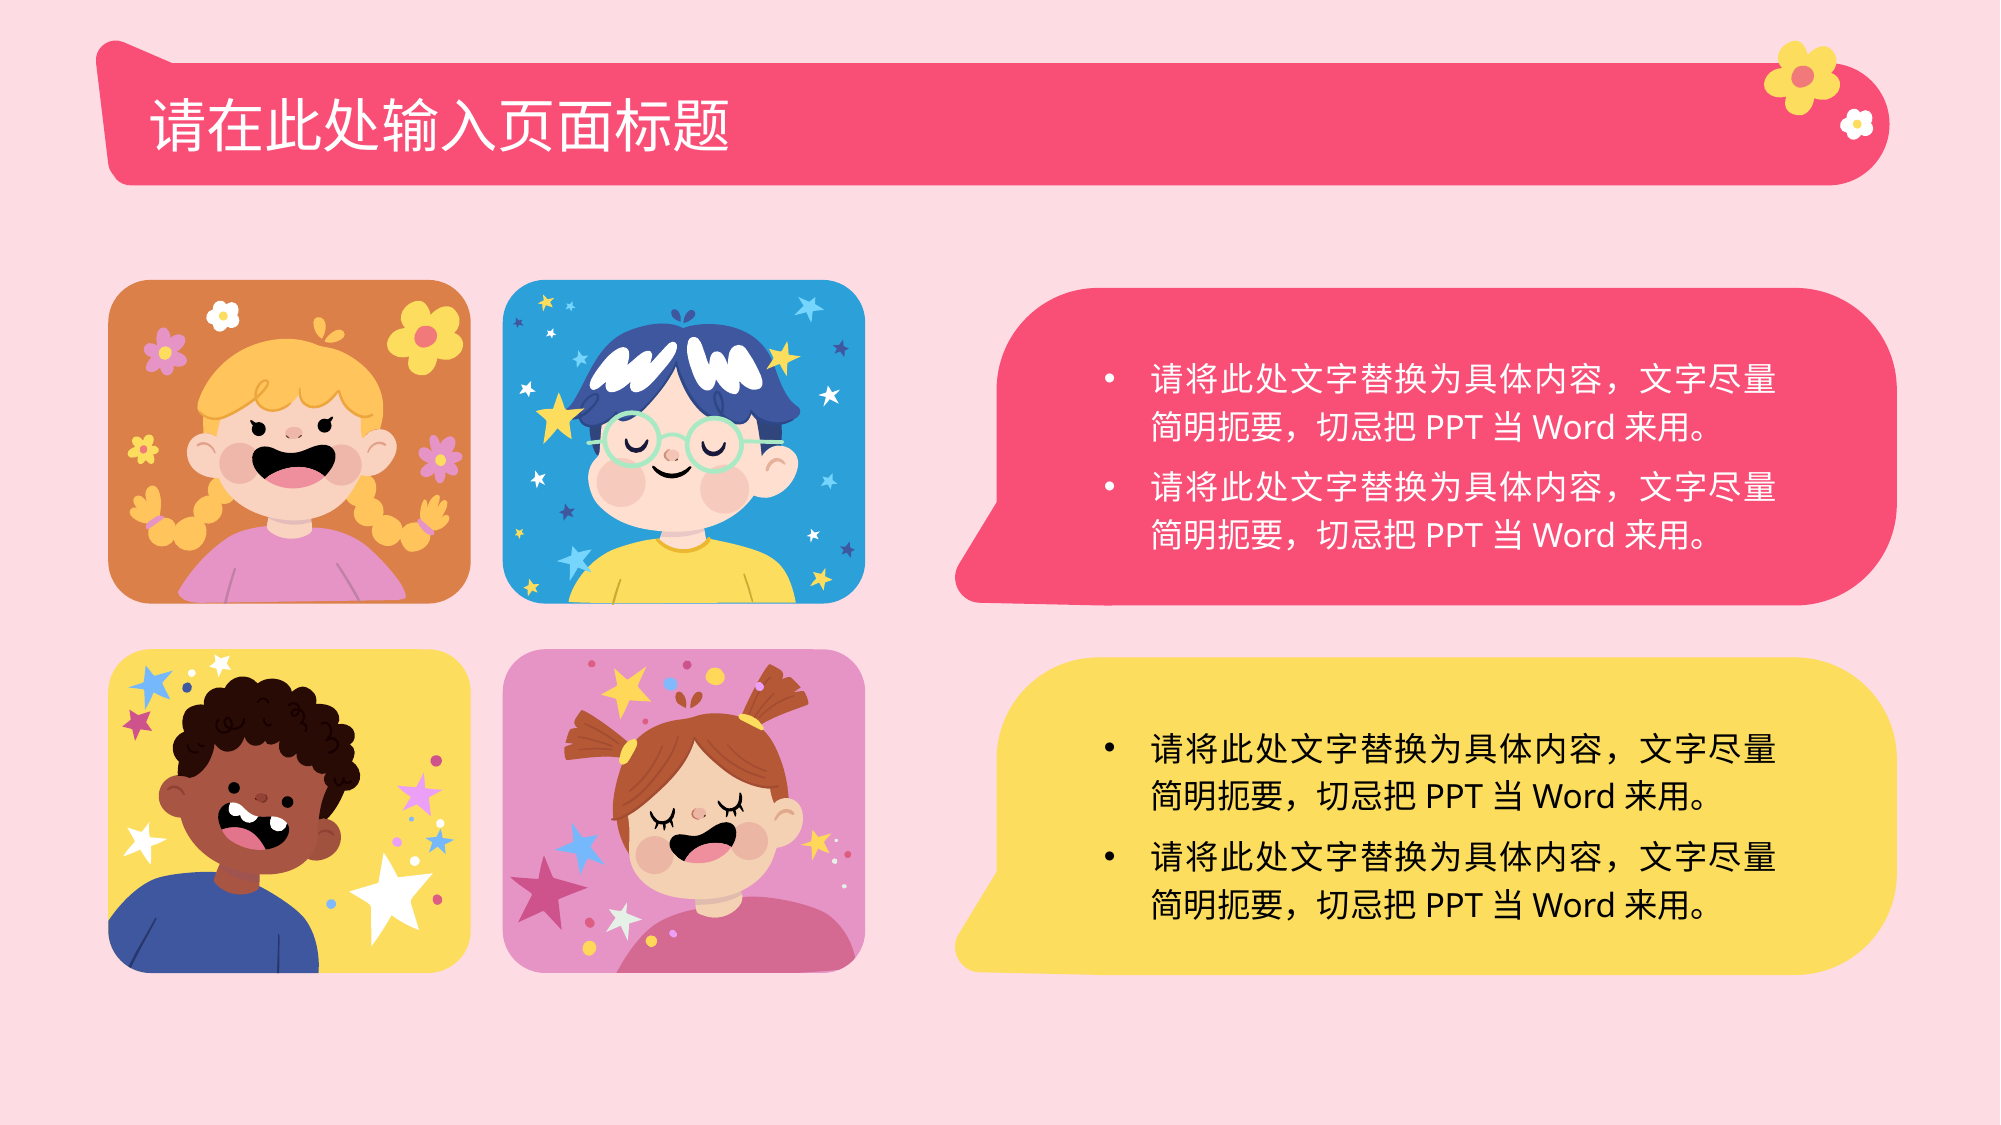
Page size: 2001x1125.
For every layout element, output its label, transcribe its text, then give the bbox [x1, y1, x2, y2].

text_box 请将此处文字替换为具体内容，文字尽量简明扼要，切忌把PPT当Word来用。 请将此处文字替换为具体内容，文字尽量简明扼要，切忌把PPT当Word来用。 [1089, 342, 1793, 562]
text_box 请将此处文字替换为具体内容，文字尽量简明扼要，切忌把PPT当Word来用。 请将此处文字替换为具体内容，文字尽量简明扼要，切忌把PPT当Word来用。 [1089, 712, 1793, 932]
text_box [954, 656, 1898, 977]
text_box [954, 286, 1898, 607]
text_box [108, 279, 866, 974]
title 请在此处输入页面标题 [136, 82, 1775, 176]
